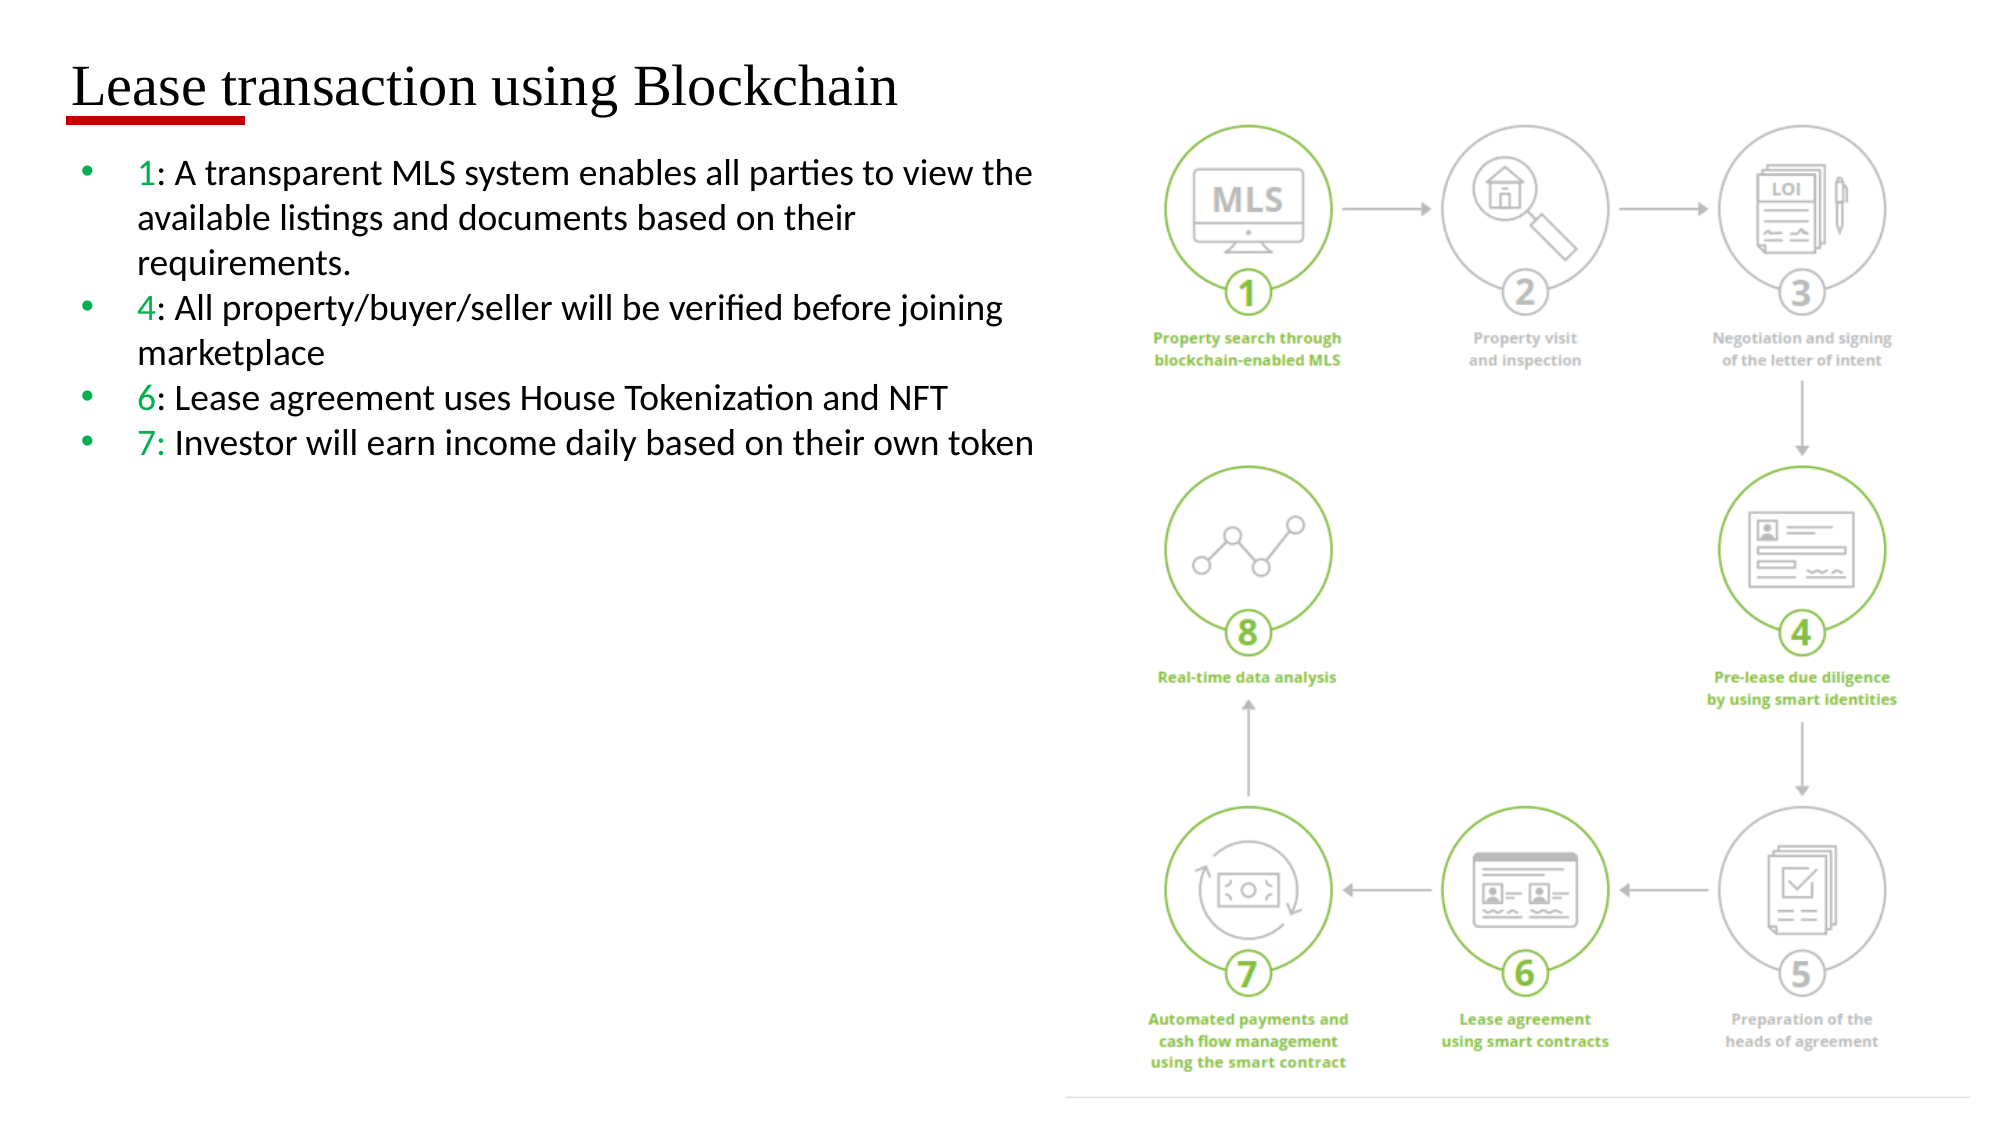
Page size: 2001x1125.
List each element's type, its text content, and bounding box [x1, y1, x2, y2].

picture [1066, 82, 1970, 1125]
text_box Lease transaction using Blockchain [56, 40, 1394, 125]
text_box 1: A transparent MLS system enables all parties to view the available listings and documents based on their requirements. 4: All property/buyer/seller will be verified before joining marketplace 6: Lease agreement uses House Tokenization and NFT 7: Investor will earn income daily based on their own token [66, 140, 1066, 471]
